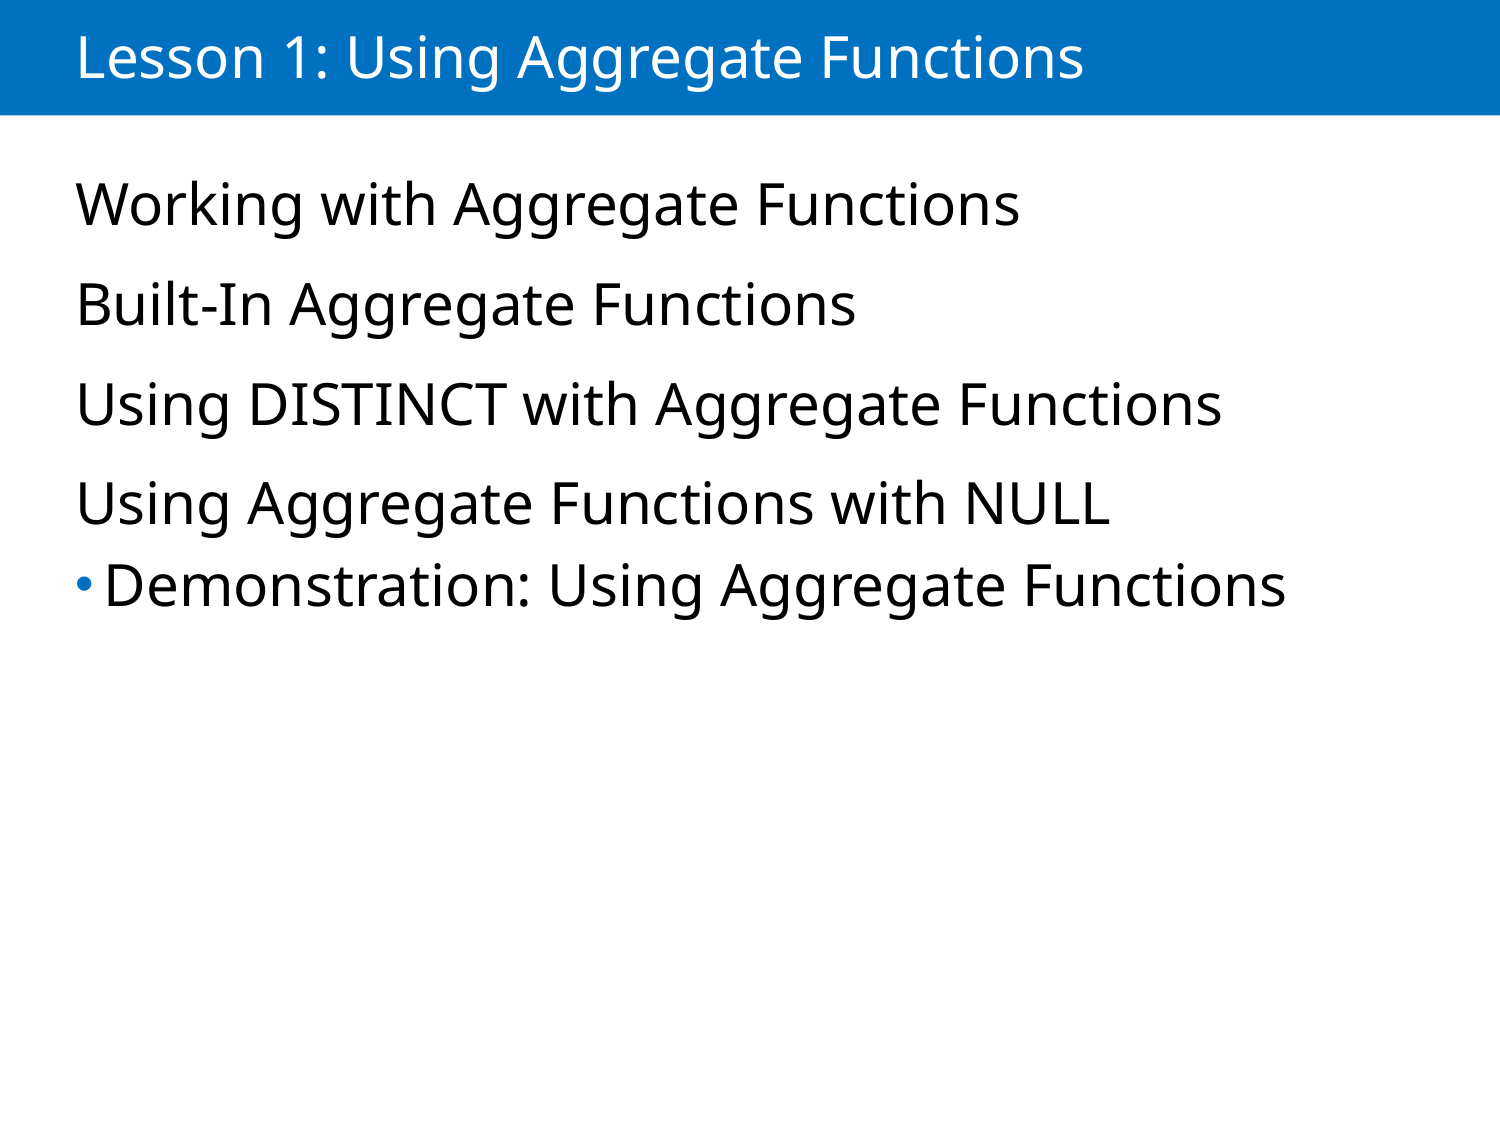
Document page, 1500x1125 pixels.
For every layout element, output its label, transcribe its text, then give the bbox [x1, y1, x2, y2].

list Working with Aggregate Functions Built-In Aggregate Functions Using DISTINCT with Aggregate Functions Using Aggregate Functions with NULL Demonstration: Using Aggregate Functions [74, 167, 1408, 1013]
title Lesson 1: Using Aggregate Functions [75, 0, 1351, 122]
